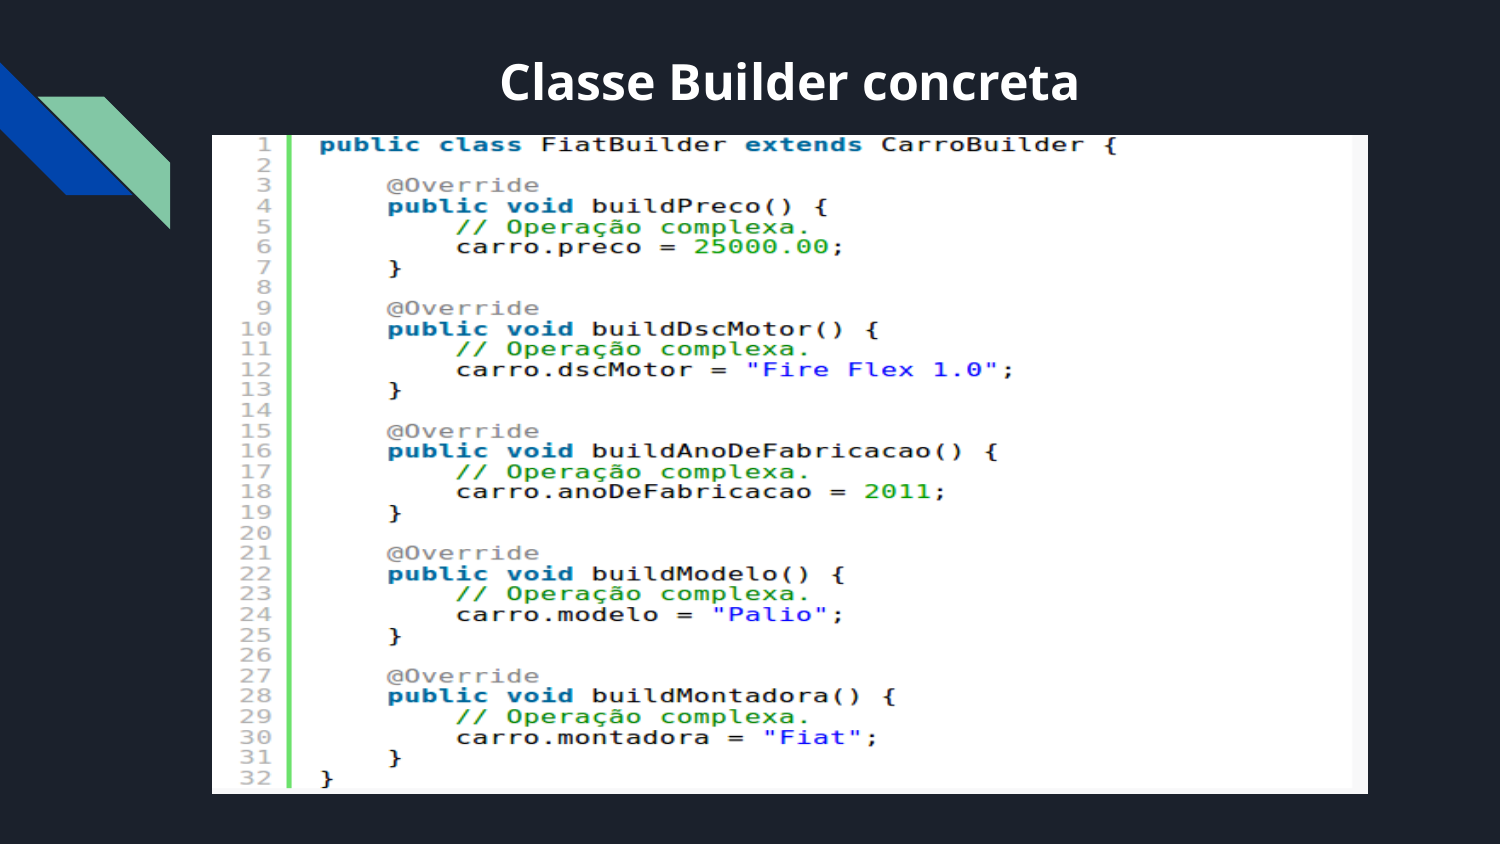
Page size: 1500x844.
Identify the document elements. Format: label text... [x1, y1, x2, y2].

picture [212, 134, 1368, 794]
title Classe Builder concreta [212, 26, 1368, 99]
